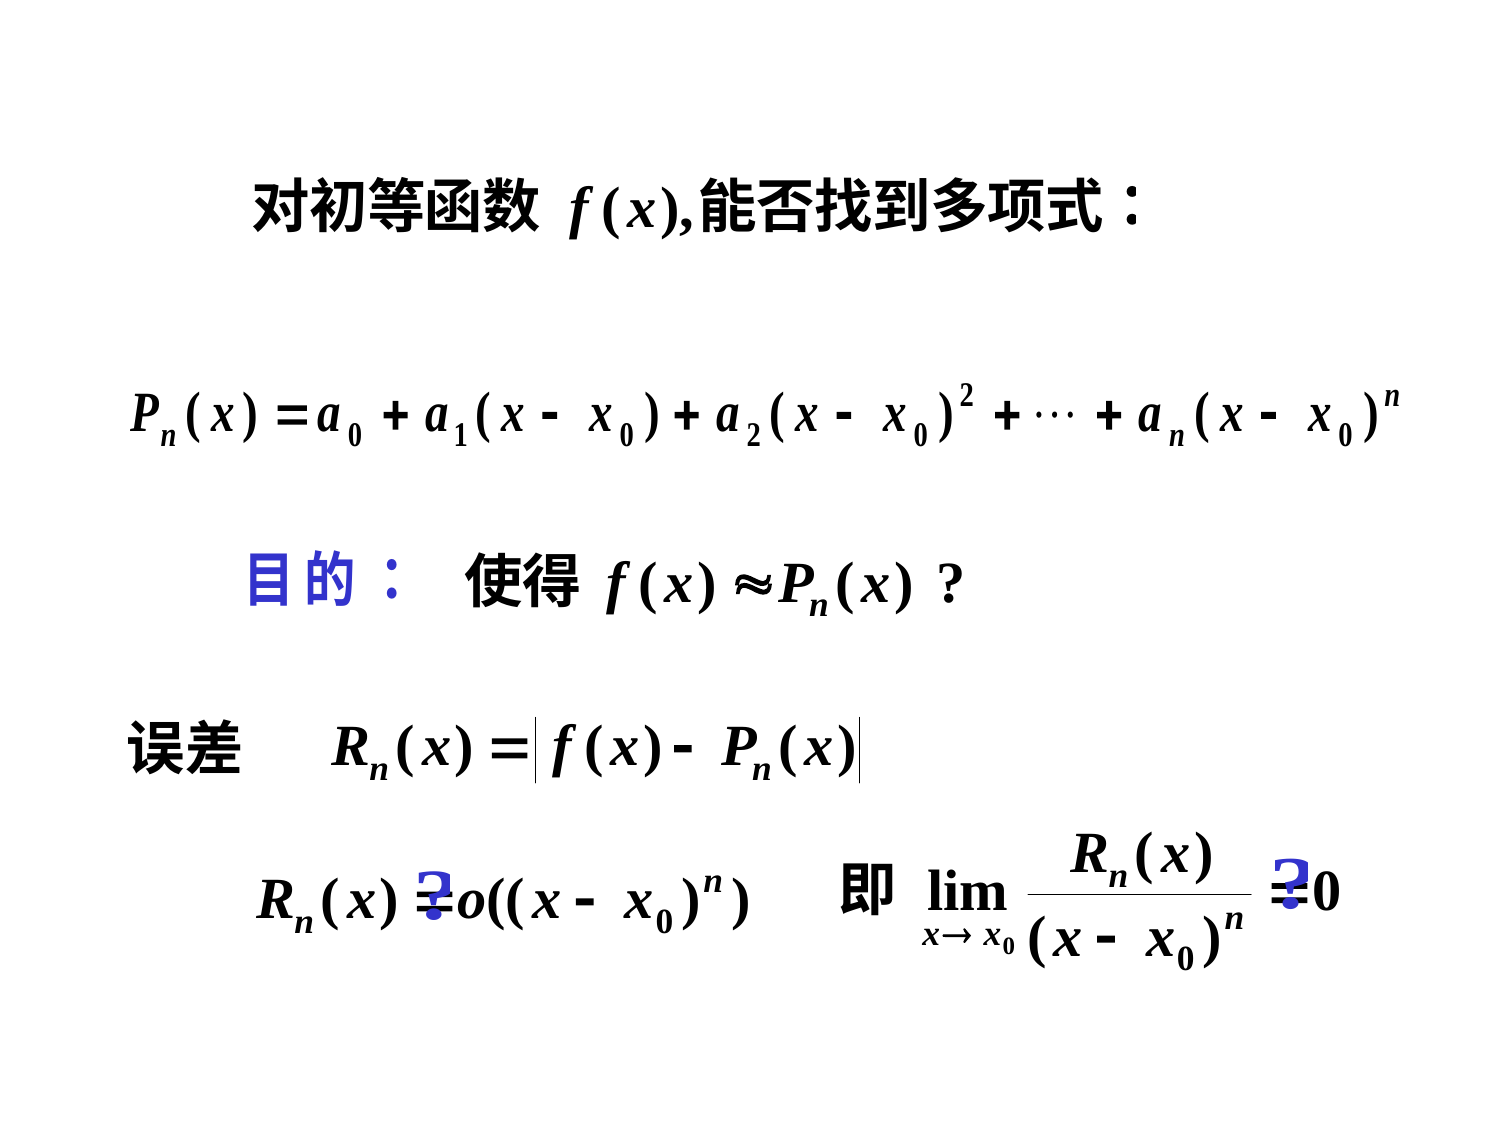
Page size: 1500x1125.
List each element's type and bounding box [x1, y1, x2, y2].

text_box [124, 717, 267, 783]
text_box [699, 174, 1136, 240]
text_box [324, 711, 867, 789]
text_box [249, 549, 384, 611]
text_box [837, 822, 1344, 978]
text_box [249, 860, 752, 940]
text_box [462, 549, 969, 623]
text_box [124, 374, 1406, 451]
text_box [249, 174, 698, 246]
